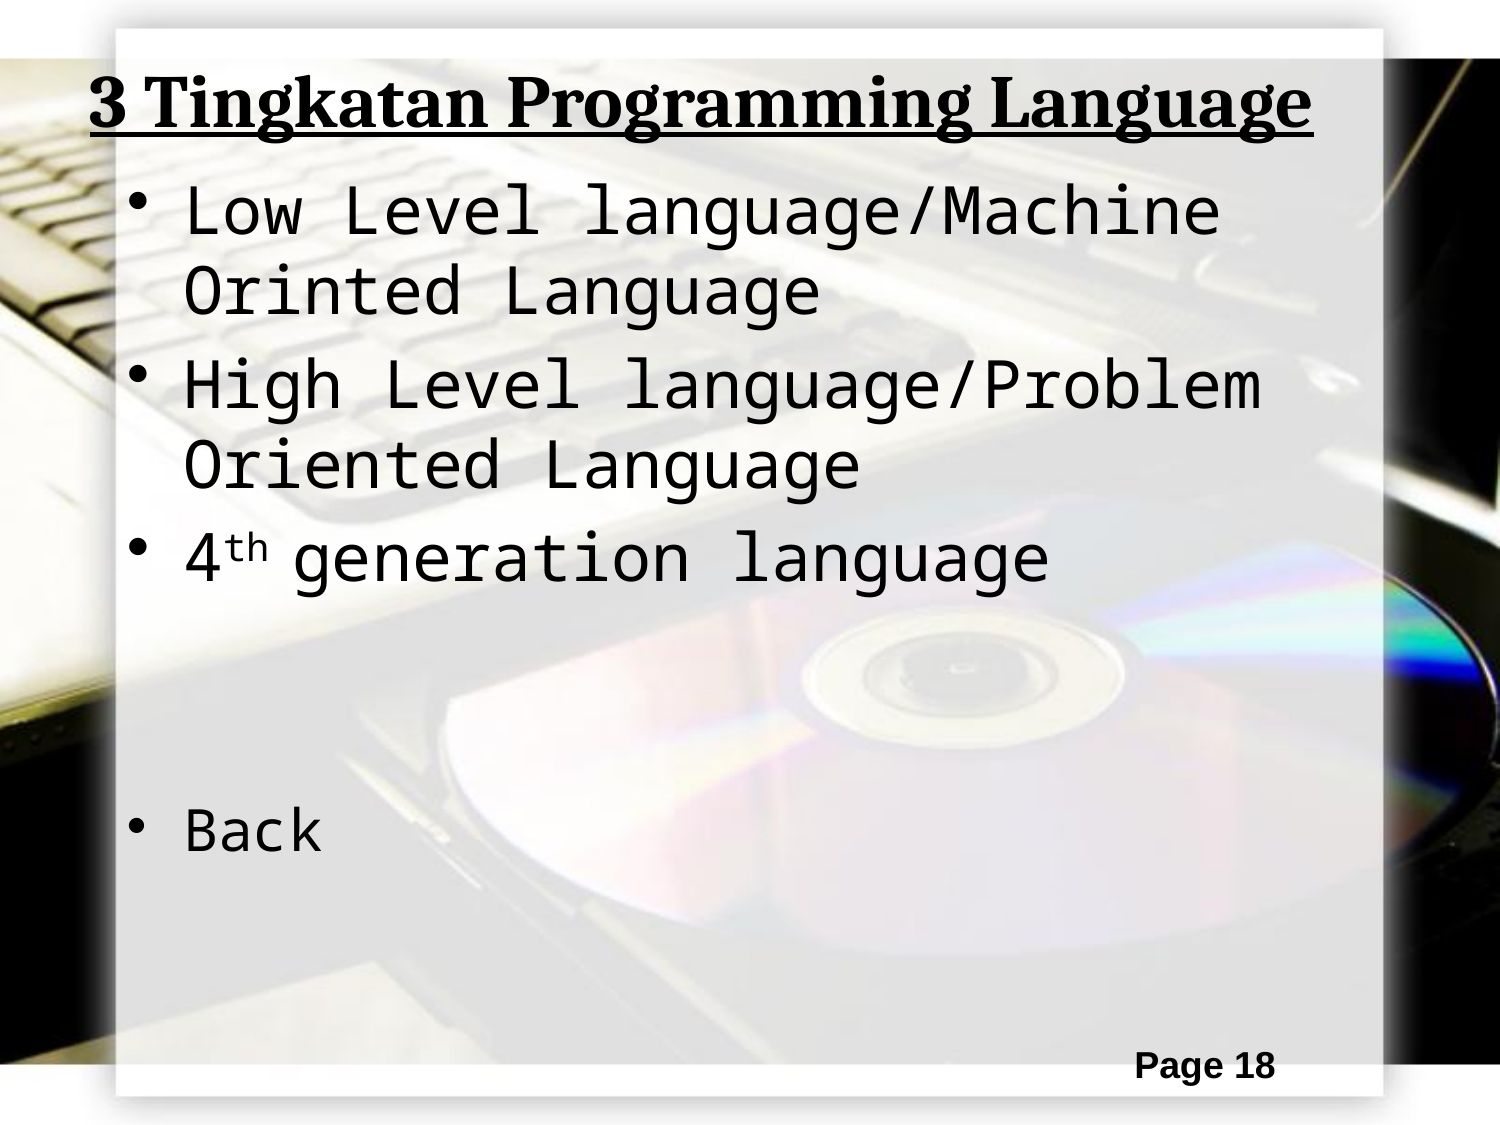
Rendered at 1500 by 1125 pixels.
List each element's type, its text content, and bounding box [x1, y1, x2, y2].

picture [0, 0, 1500, 1125]
title 3 Tingkatan Programming Language [75, 45, 1425, 233]
list Low Level language/Machine Orinted Language High Level language/Problem Oriented Language 4th generation language Back [112, 160, 1425, 1005]
